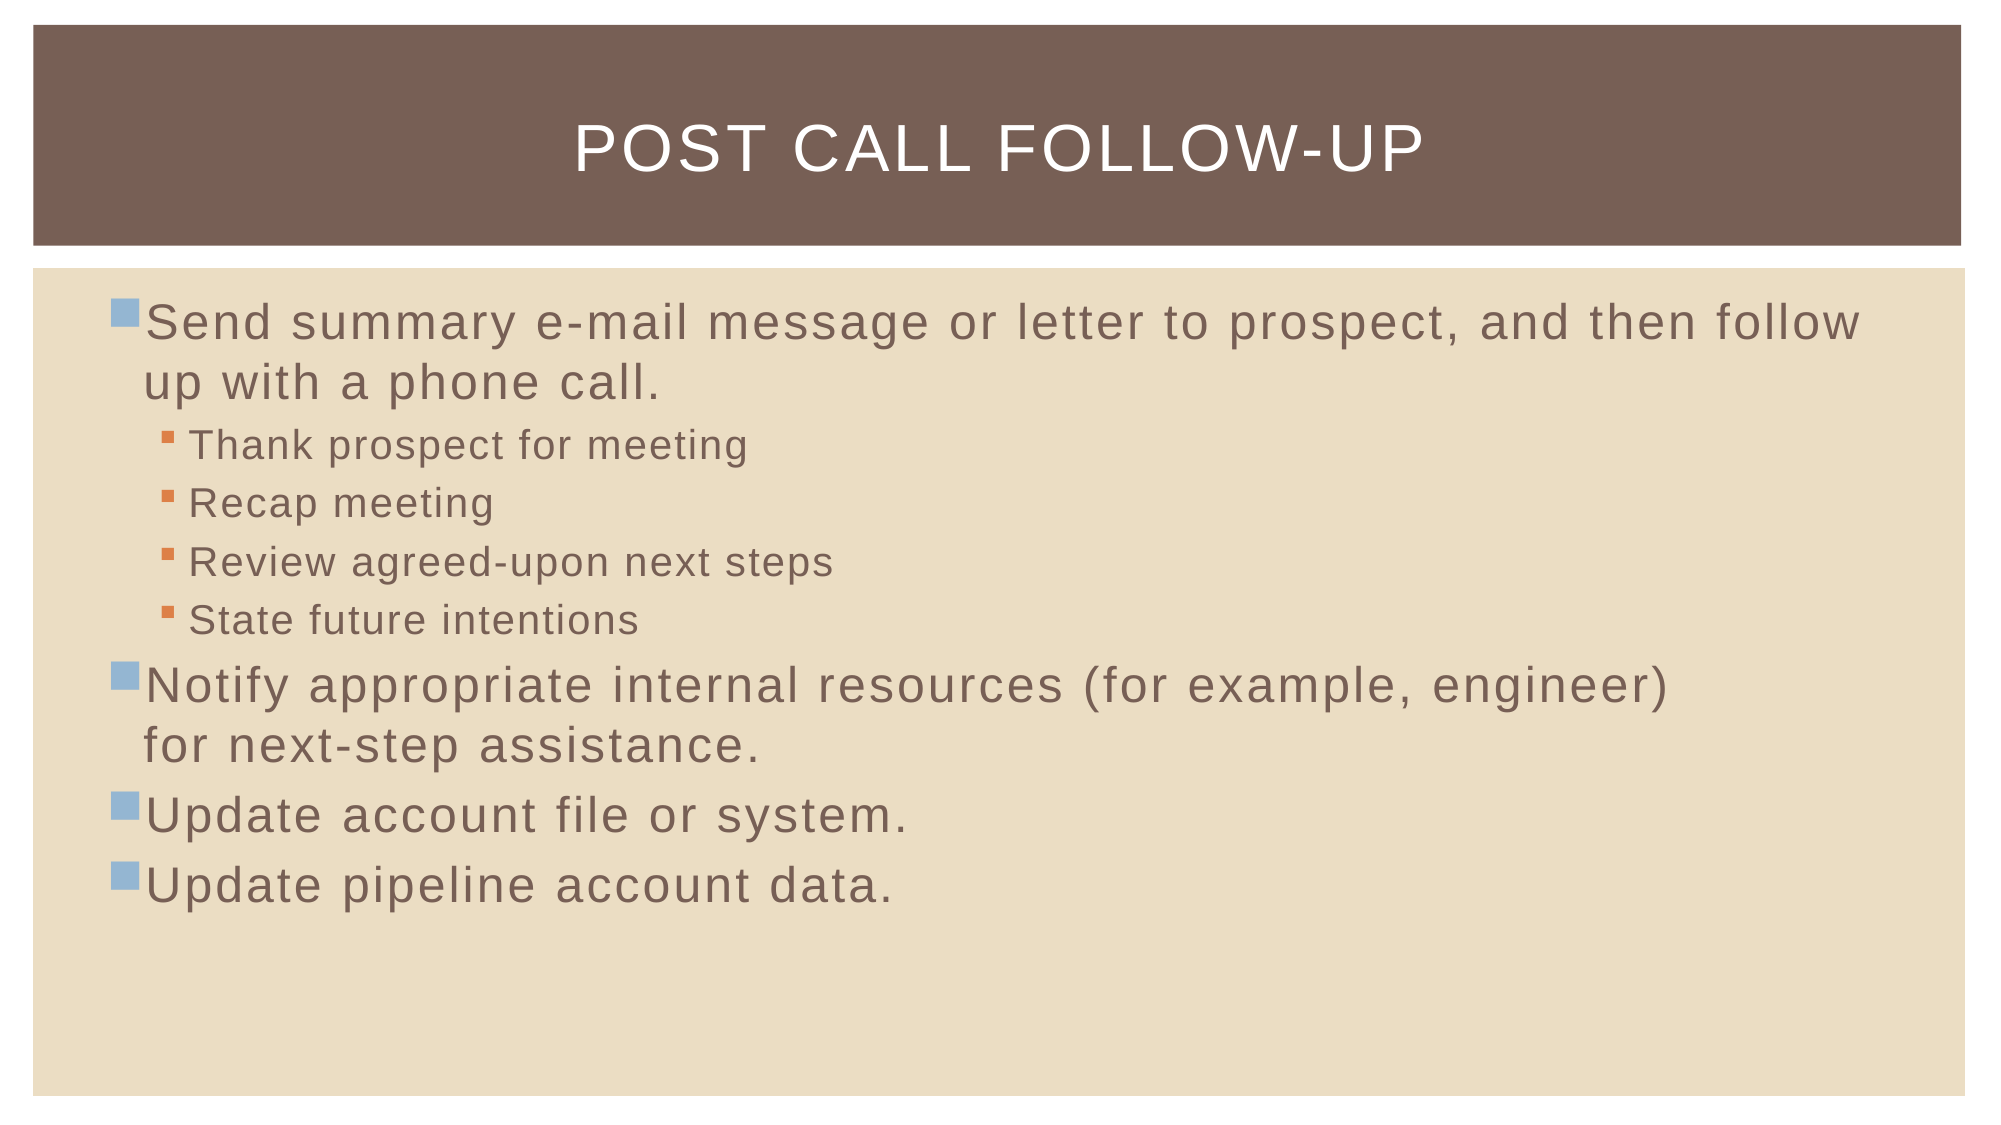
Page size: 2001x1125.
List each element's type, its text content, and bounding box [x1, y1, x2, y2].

list Send summary e-mail message or letter to prospect, and then follow up with a phone call. Thank prospect for meeting Recap meeting Review agreed-upon next steps State future intentions Notify appropriate internal resources (for example, engineer) for next-step assistance. Update account file or system. Update pipeline account data. [83, 281, 1923, 1005]
title Post call follow-up [83, 58, 1917, 232]
